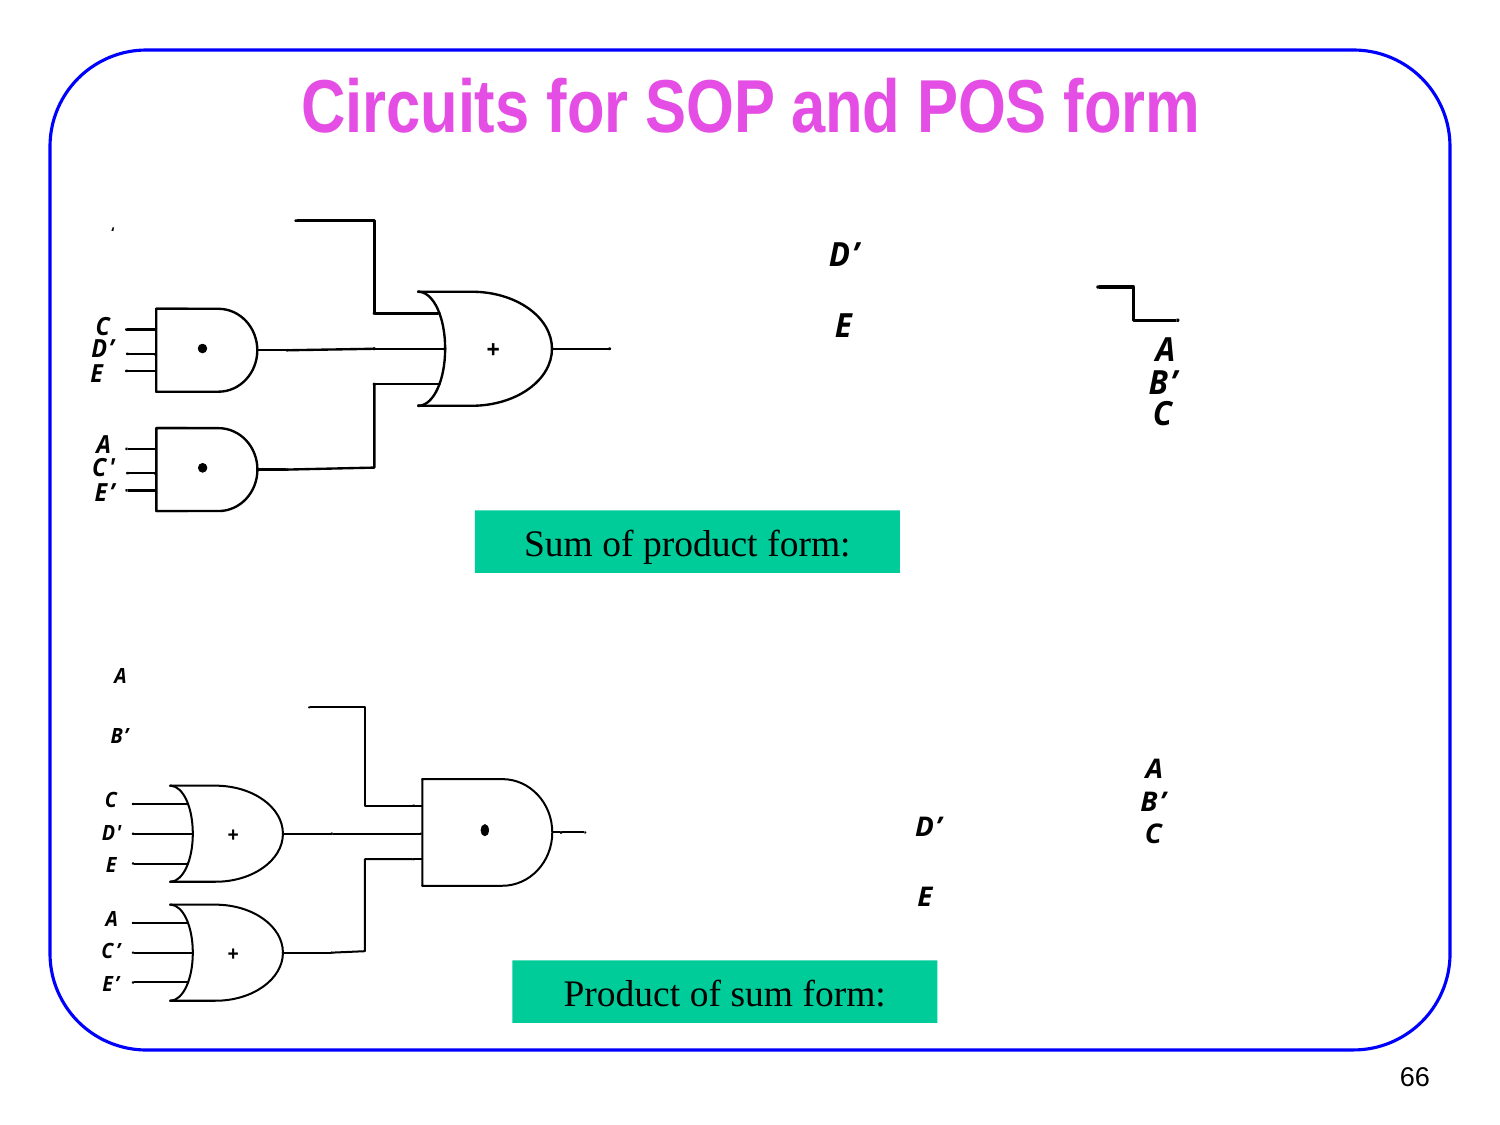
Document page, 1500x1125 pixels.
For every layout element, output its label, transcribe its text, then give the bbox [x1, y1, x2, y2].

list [76, 172, 613, 515]
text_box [787, 222, 1385, 441]
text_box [899, 735, 1424, 956]
text_box Product of sum form: [512, 960, 938, 1023]
slide_number 66 [1351, 1047, 1444, 1104]
text_box Sum of product form: [474, 510, 900, 573]
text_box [100, 654, 588, 1004]
title Circuits for SOP and POS form [113, 66, 1389, 140]
